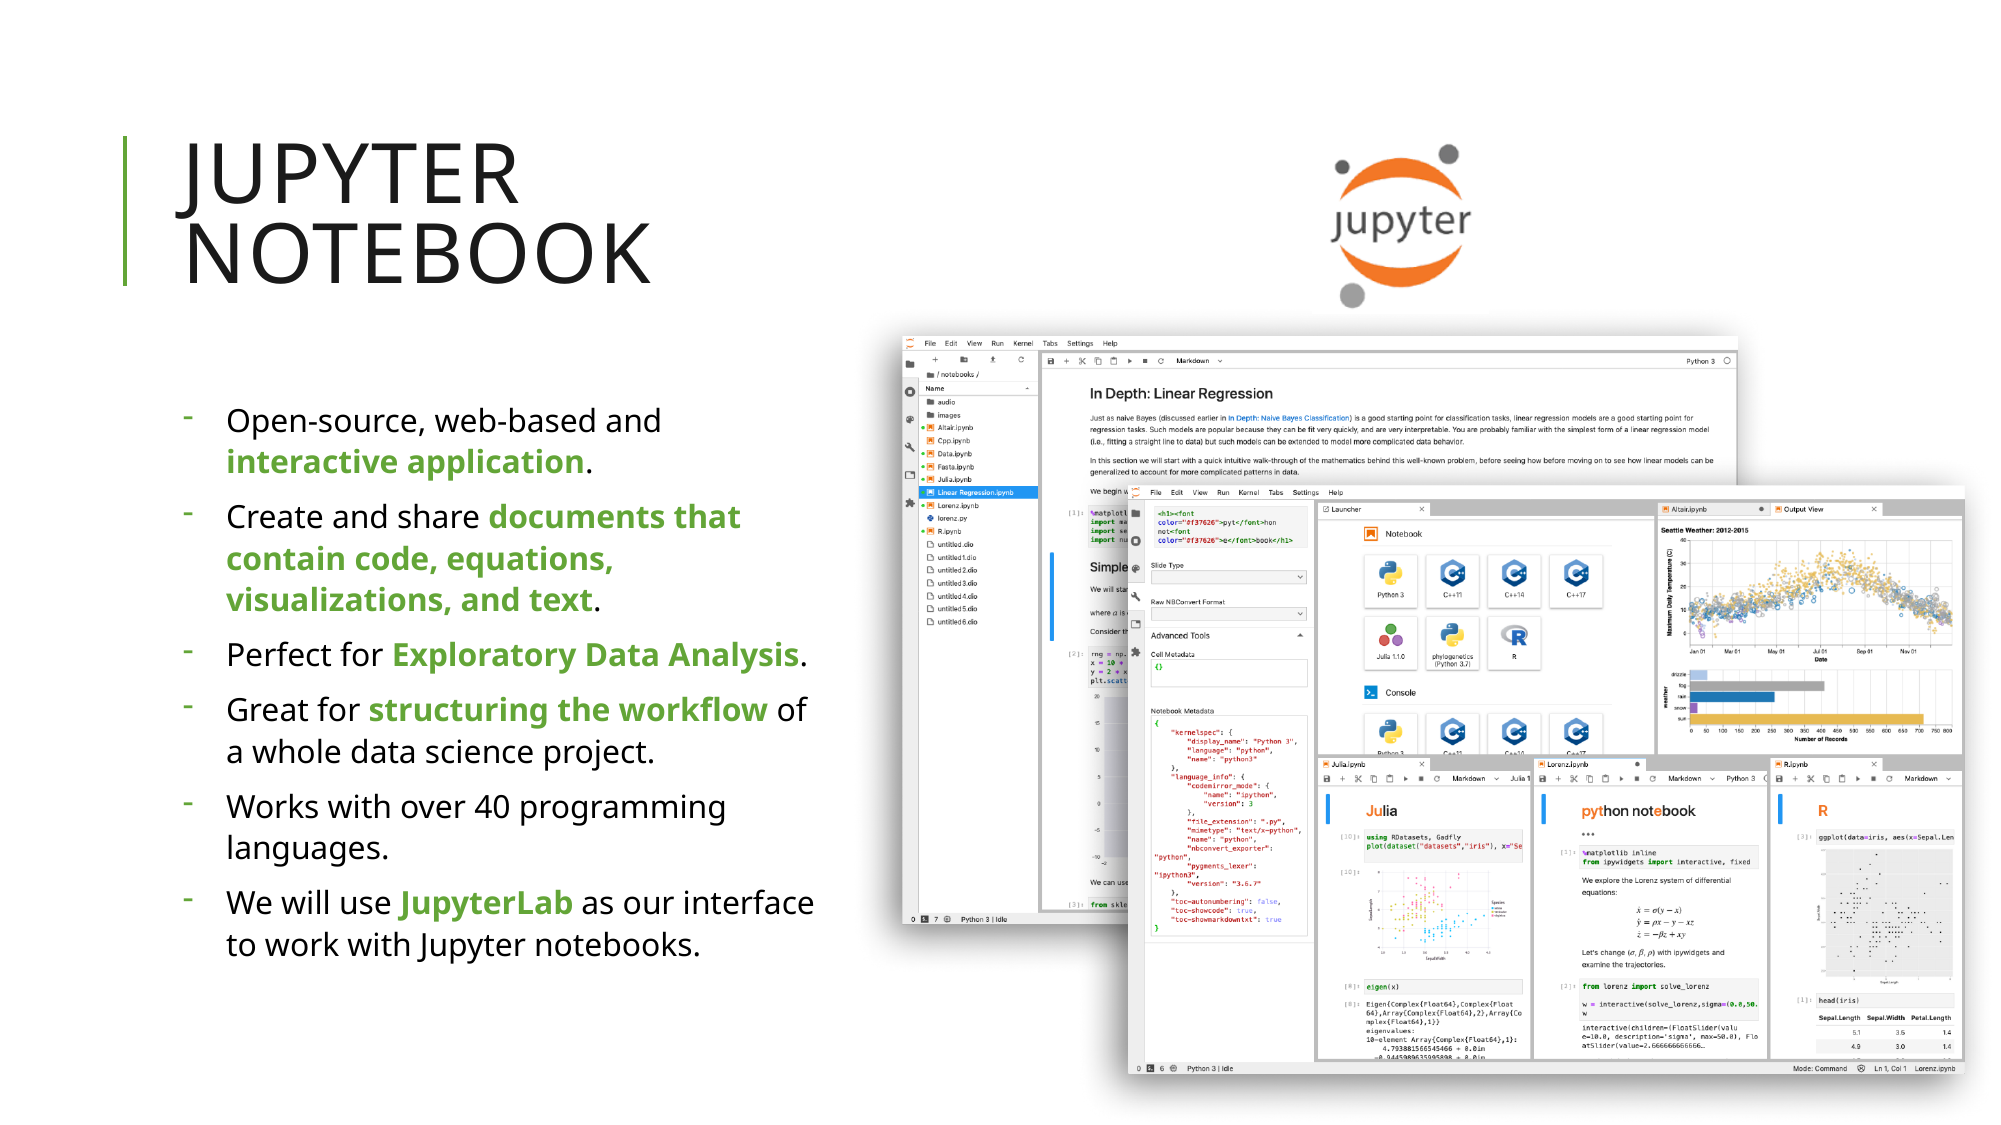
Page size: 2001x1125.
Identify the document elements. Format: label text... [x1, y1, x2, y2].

title Jupyter Notebook [168, 77, 888, 363]
list Open-source, web-based and interactive application. Create and share documents that contain code, equations, visualizations, and text. Perfect for Exploratory Data Analysis. Great for structuring the workflow of a whole data science project. Works with over 40 programming languages. We will use JupyterLab as our interface to work with Jupyter notebooks. [168, 390, 831, 1008]
picture [838, 137, 2000, 1125]
